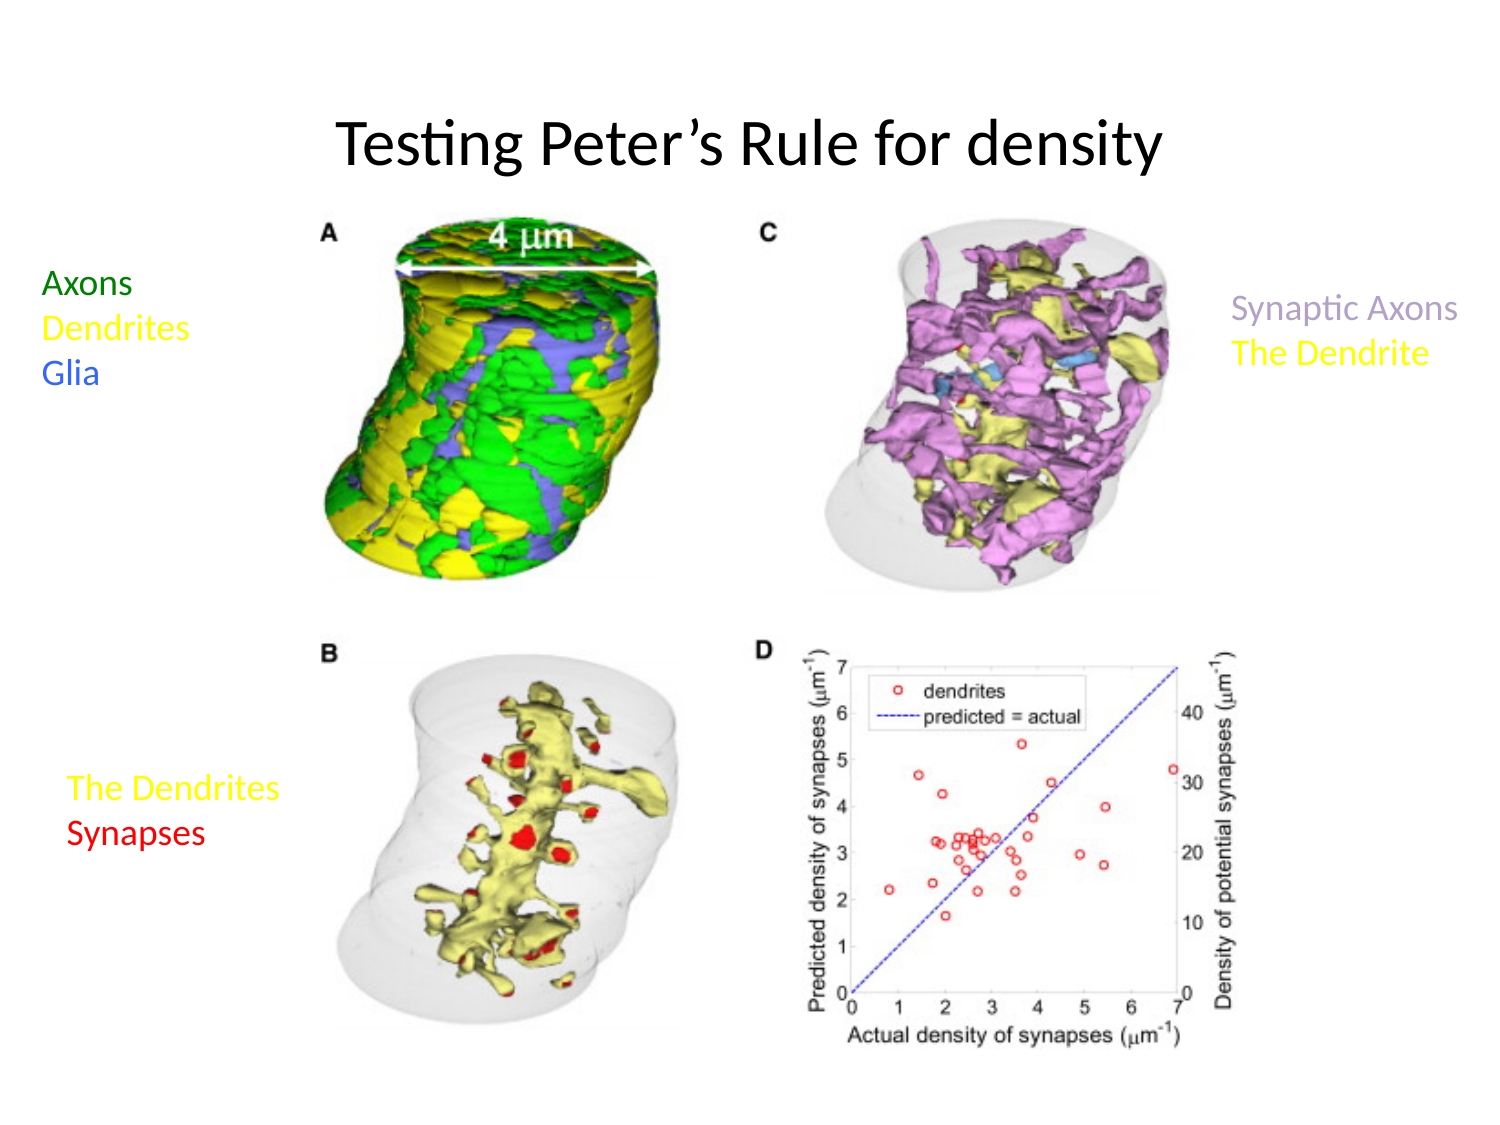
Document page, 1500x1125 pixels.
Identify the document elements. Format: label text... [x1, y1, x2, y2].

title Testing Peter’s Rule for density [75, 45, 1425, 233]
text_box Axons Dendrites Glia [26, 250, 242, 401]
text_box The Dendrites Synapses [51, 755, 314, 860]
picture [319, 197, 1242, 1051]
text_box Synaptic Axons The Dendrite [1246, 275, 1481, 381]
